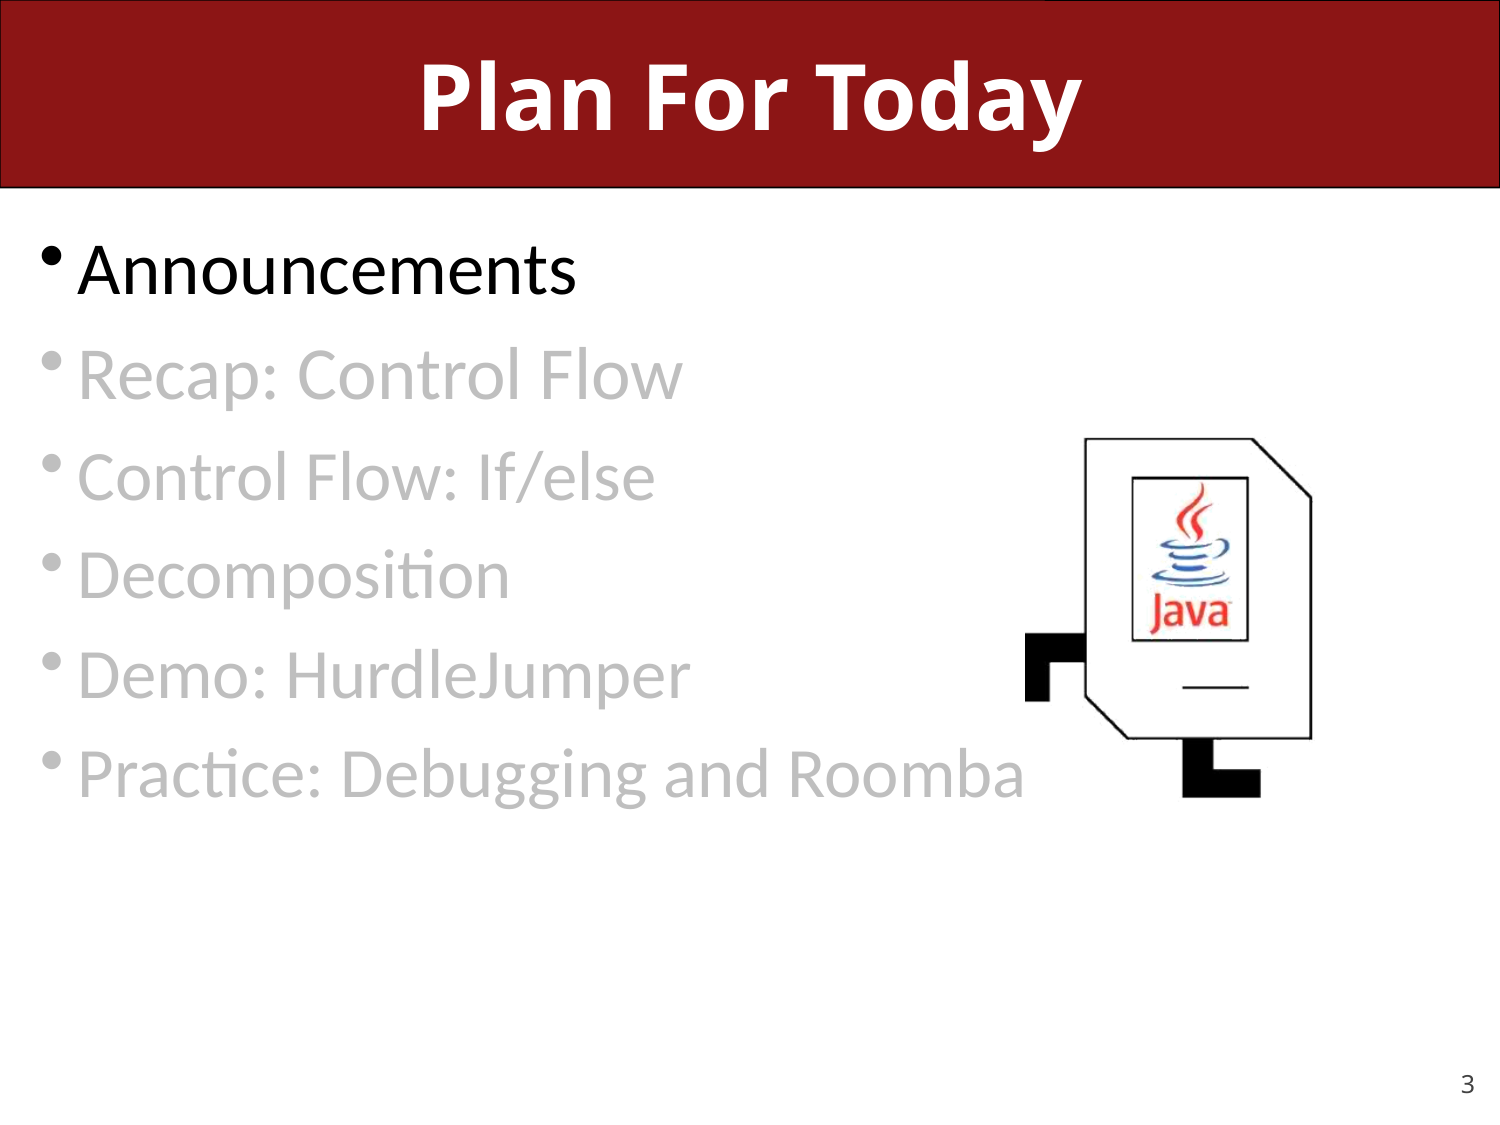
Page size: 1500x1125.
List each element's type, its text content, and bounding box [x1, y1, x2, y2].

picture [1024, 437, 1343, 810]
title Plan For Today [75, 0, 1425, 188]
list Announcements Recap: Control Flow Control Flow: If/else Decomposition Demo: HurdleJumper Practice: Debugging and Roomba [24, 212, 1475, 1063]
